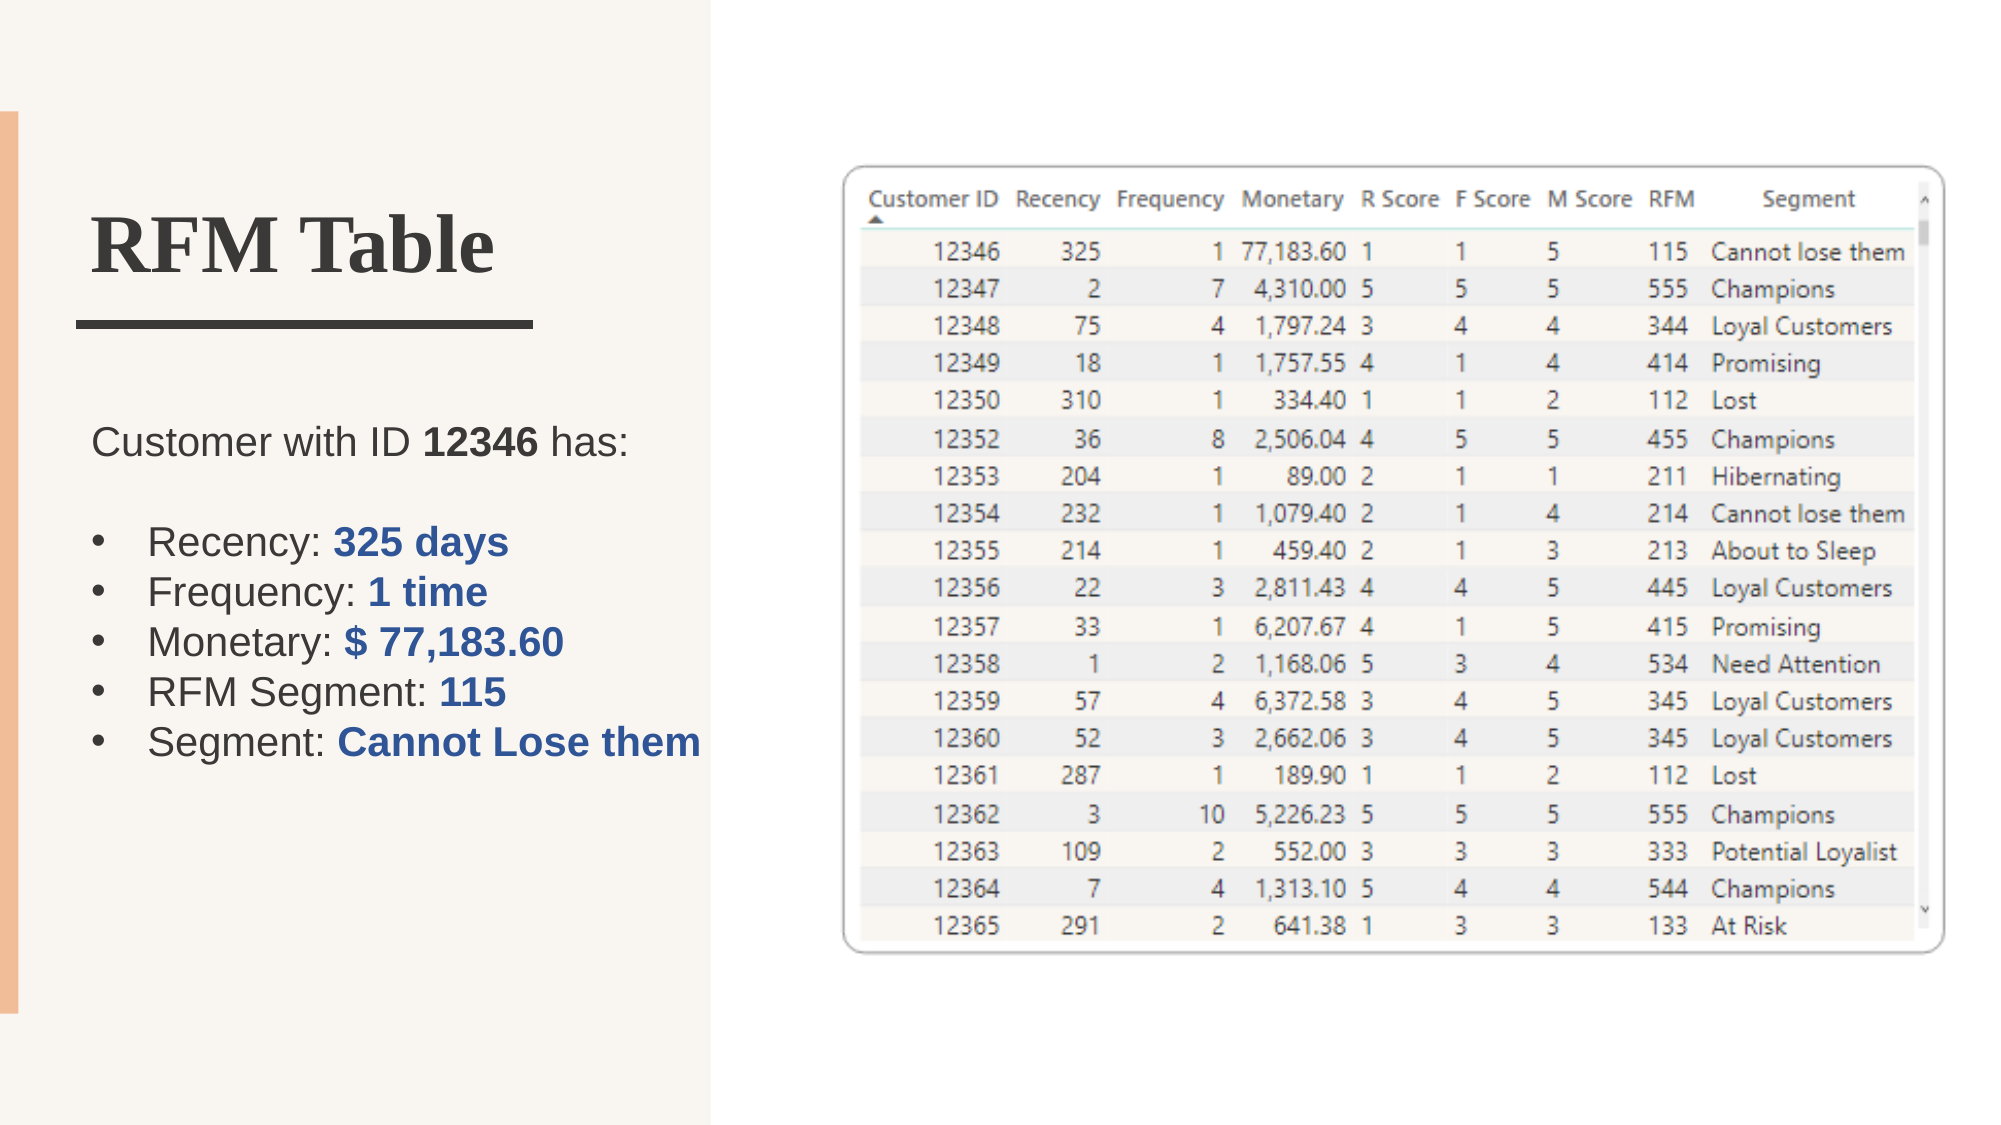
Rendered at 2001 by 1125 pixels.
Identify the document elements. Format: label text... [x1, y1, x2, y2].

picture [837, 160, 1956, 964]
text_box [710, 0, 2000, 1125]
text_box Customer with ID 12346 has: Recency: 325 days Frequency: 1 time Monetary: $ 77,183.60 RFM Segment: 115 Segment: Cannot Lose them [76, 407, 730, 823]
text_box RFM Table [76, 182, 617, 297]
text_box [0, 110, 19, 1015]
